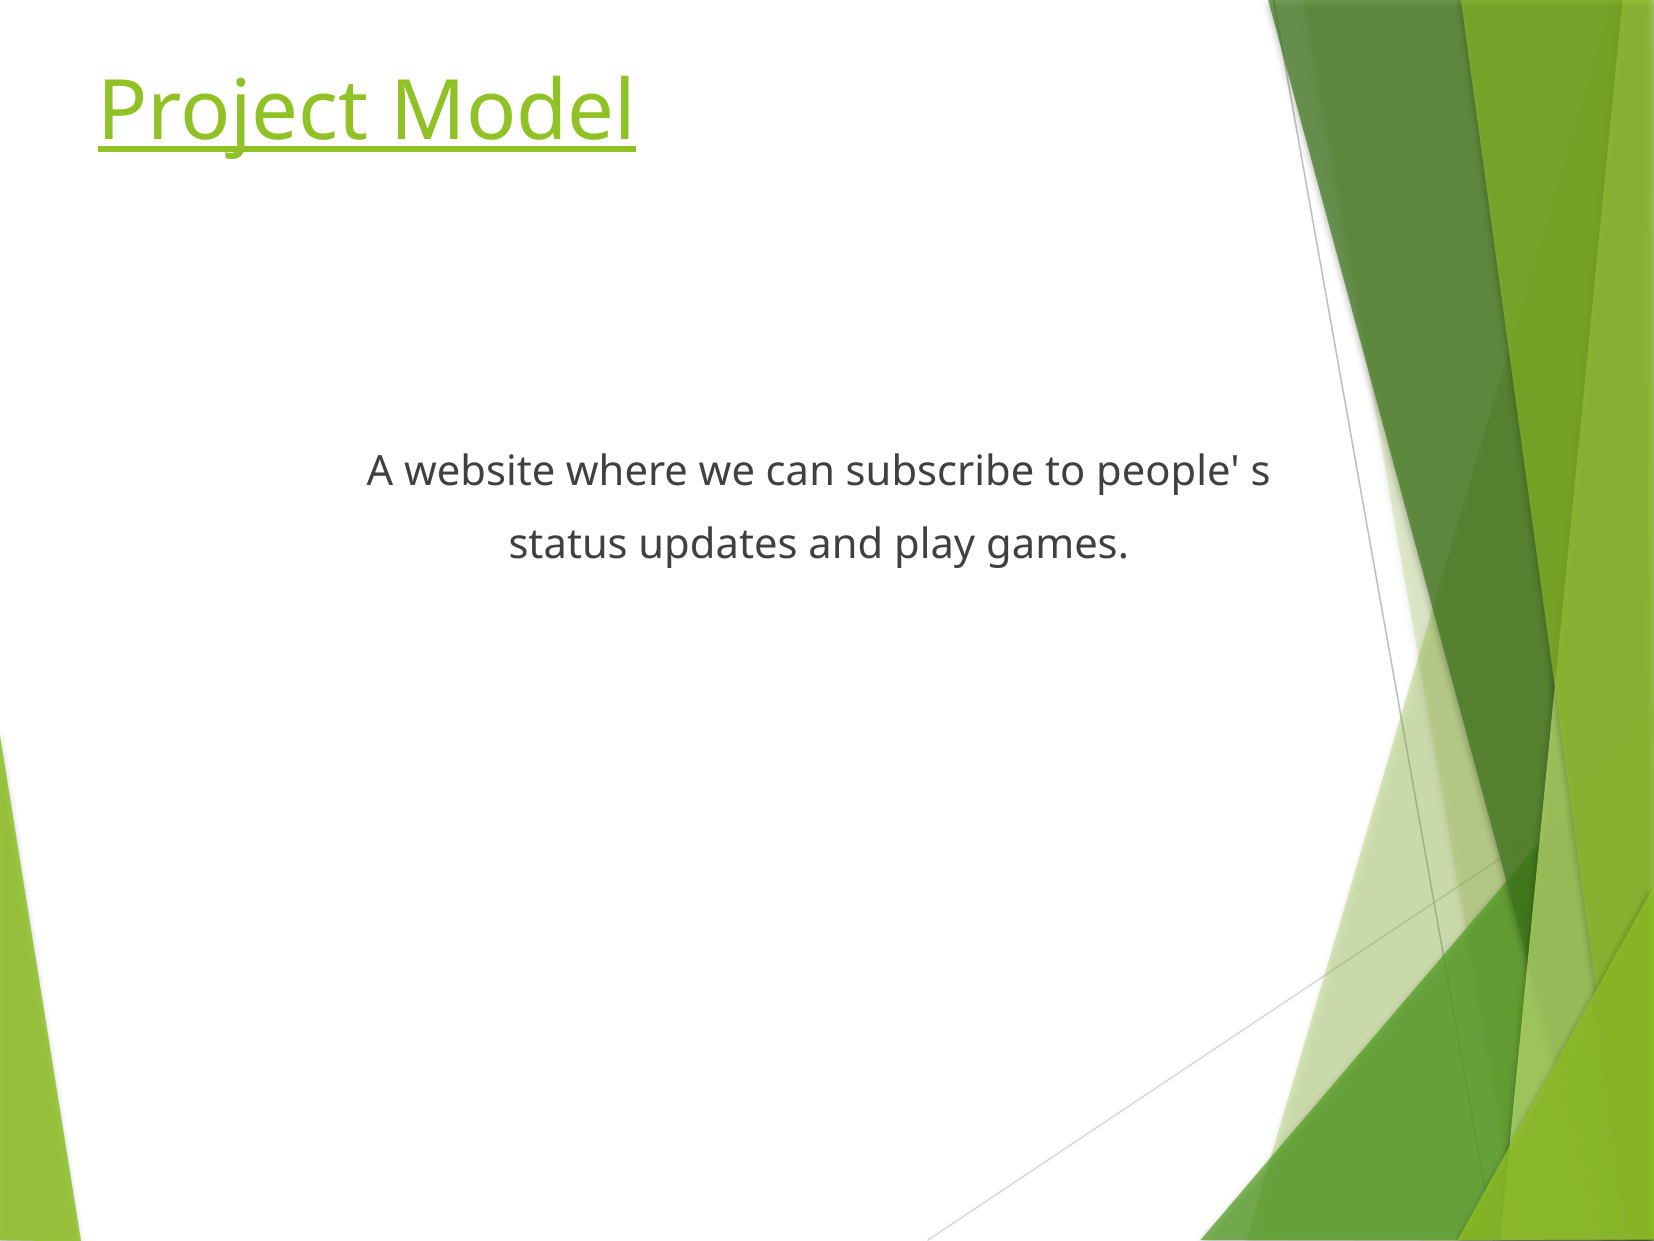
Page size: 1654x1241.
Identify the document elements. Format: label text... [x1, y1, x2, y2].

title Project Model [82, 49, 1571, 257]
list A website where we can subscribe to people' s status updates and play games. [82, 290, 1538, 1010]
